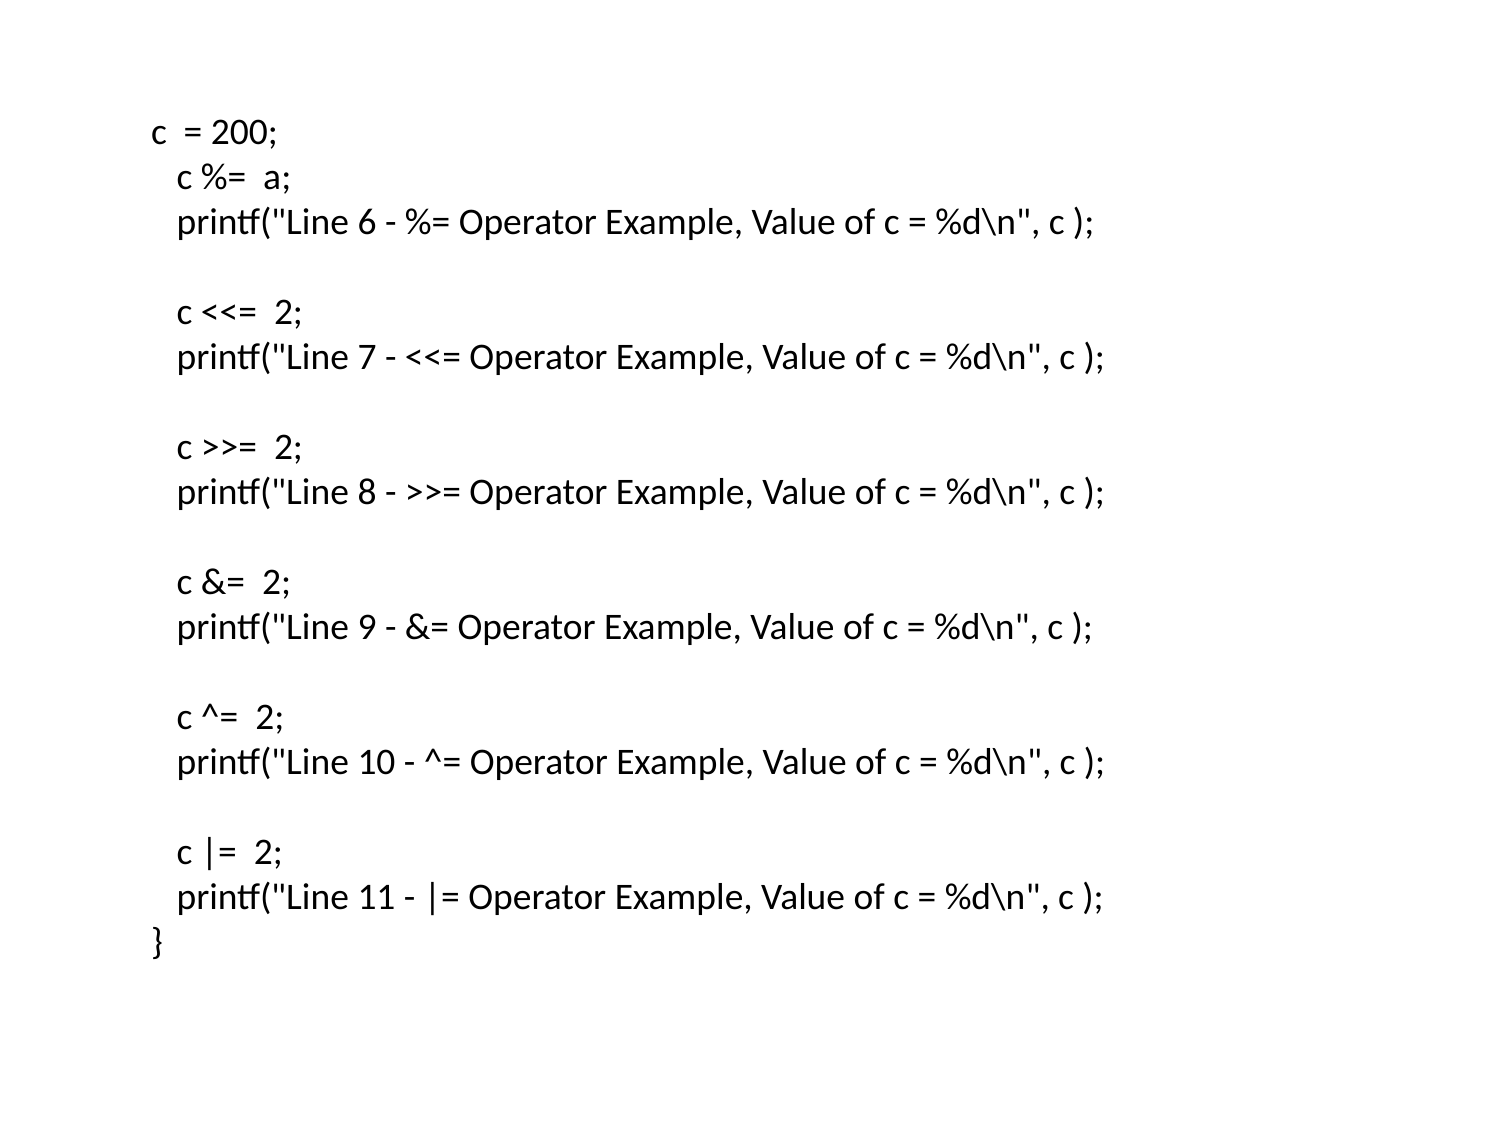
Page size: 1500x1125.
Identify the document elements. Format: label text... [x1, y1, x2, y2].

text_box c = 200; c %= a; printf("Line 6 - %= Operator Example, Value of c = %d\n", c ); c <<= 2; printf("Line 7 - <<= Operator Example, Value of c = %d\n", c ); c >>= 2; printf("Line 8 - >>= Operator Example, Value of c = %d\n", c ); c &= 2; printf("Line 9 - &= Operator Example, Value of c = %d\n", c ); c ^= 2; printf("Line 10 - ^= Operator Example, Value of c = %d\n", c ); c |= 2; printf("Line 11 - |= Operator Example, Value of c = %d\n", c ); } [136, 99, 1324, 970]
